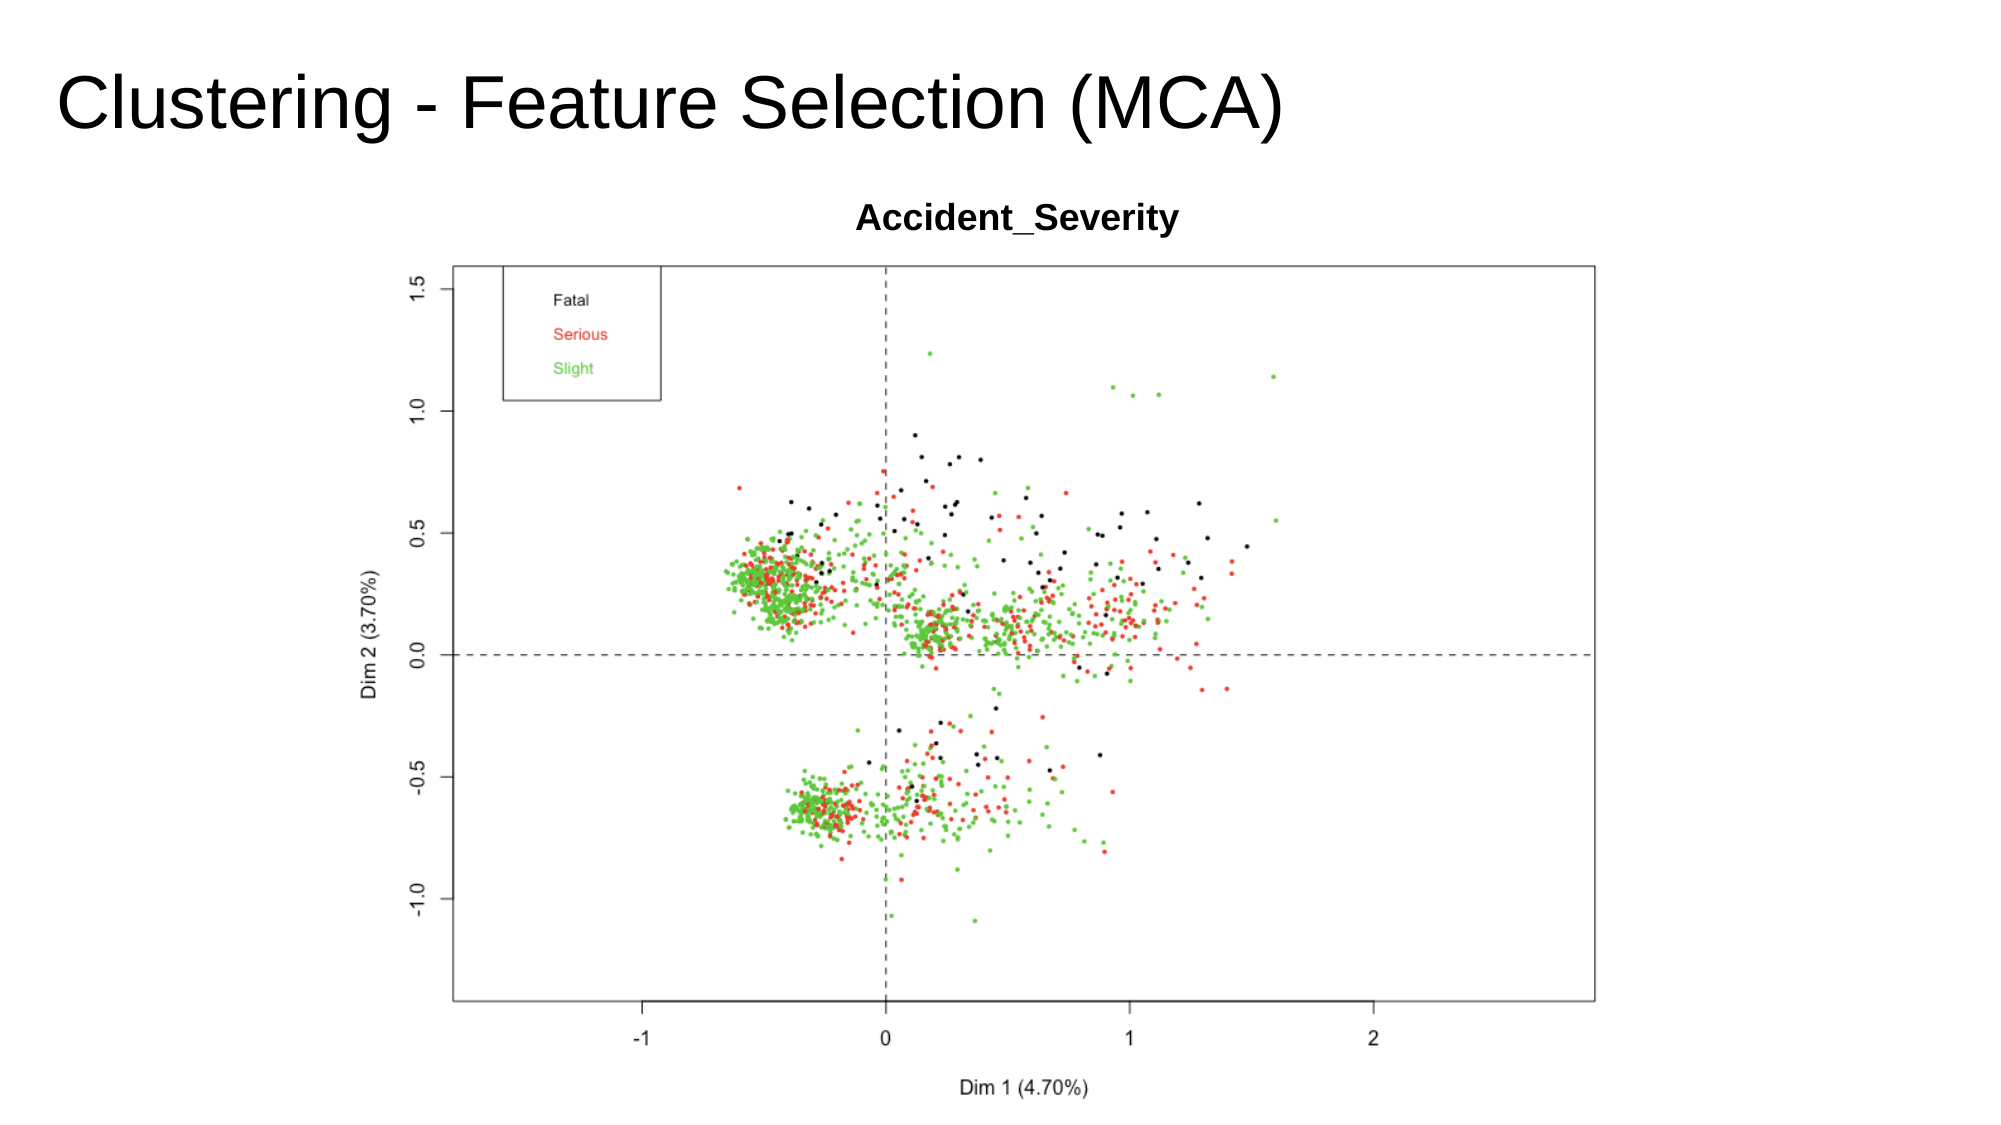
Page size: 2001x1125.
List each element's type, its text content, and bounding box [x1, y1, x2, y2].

picture [354, 167, 1646, 1125]
text_box Clustering - Feature Selection (MCA) [41, 38, 1563, 193]
